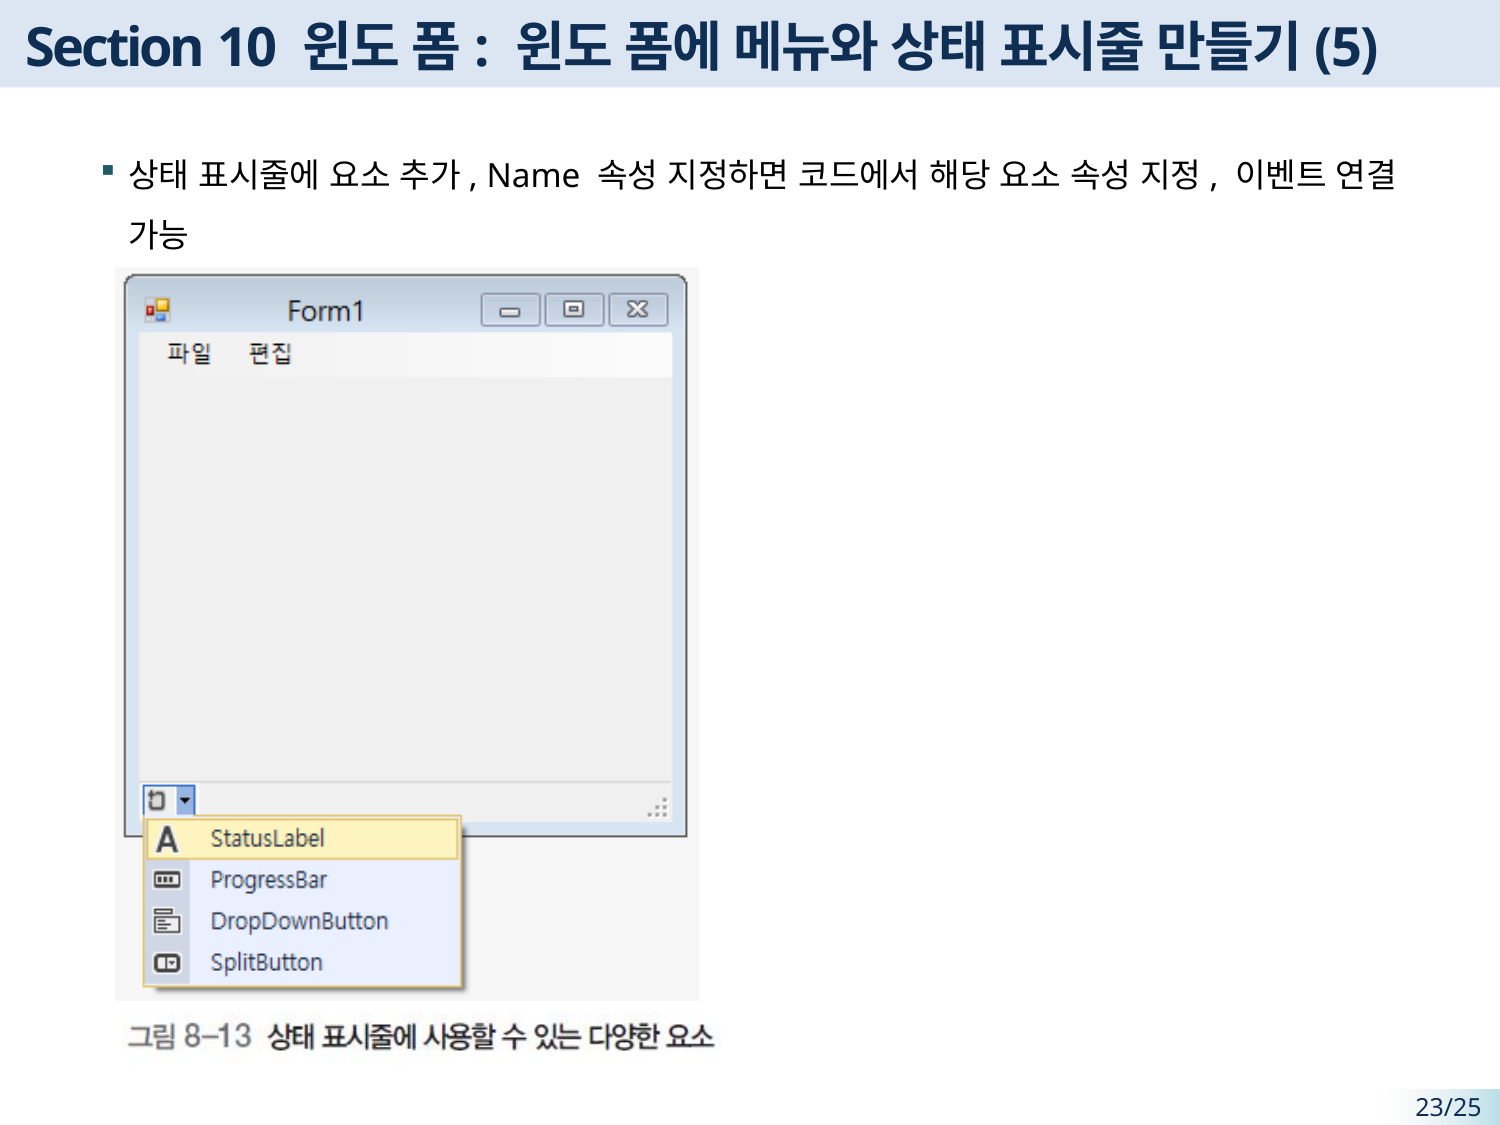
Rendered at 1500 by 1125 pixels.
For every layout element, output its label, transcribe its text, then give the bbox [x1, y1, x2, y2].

title Section 10 윈도 폼: 윈도 폼에 메뉴와 상태 표시줄 만들기(5) [10, 5, 1459, 84]
picture [114, 266, 699, 1001]
list 상태 표시줄에 요소 추가, Name 속성 지정하면 코드에서 해당 요소 속성 지정, 이벤트 연결 가능 [10, 126, 1481, 1057]
picture [122, 1012, 722, 1062]
